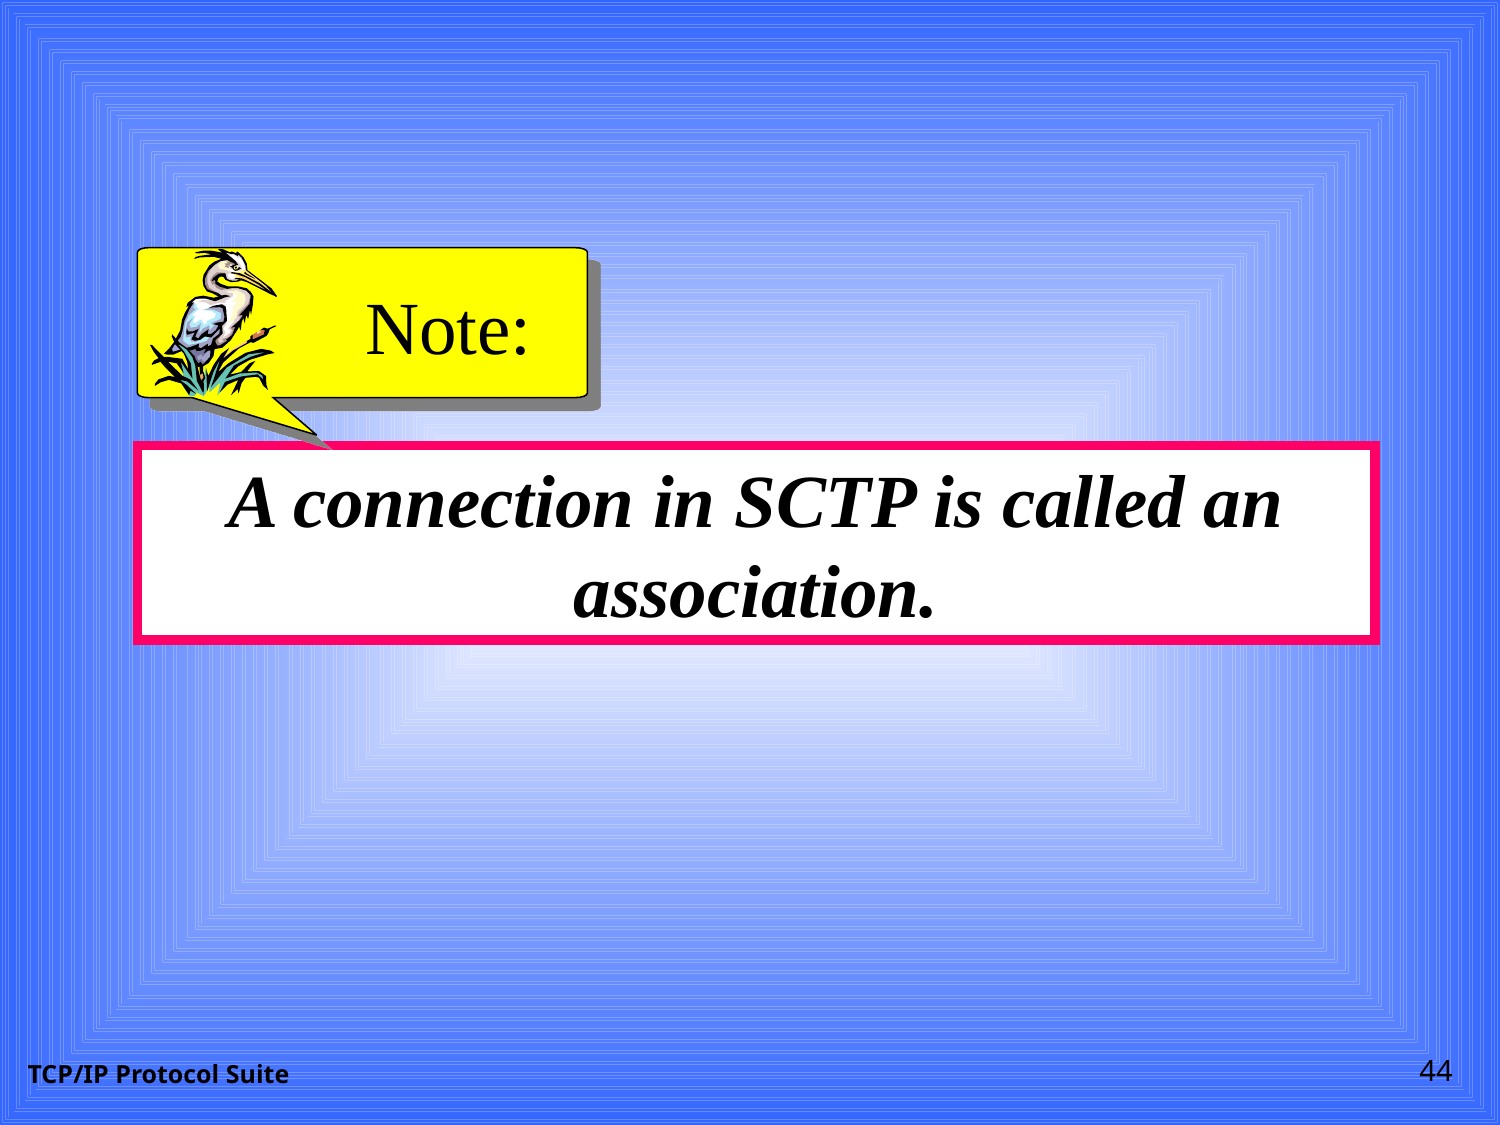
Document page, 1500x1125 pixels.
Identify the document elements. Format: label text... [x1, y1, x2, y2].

slide_number 39 [133, 442, 143, 644]
text_box [1214, 640, 1244, 644]
text_box [279, 247, 588, 398]
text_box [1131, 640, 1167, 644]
text_box [1181, 640, 1208, 644]
slide_number 39 [1357, 640, 1374, 644]
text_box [209, 640, 242, 644]
text_box [292, 640, 319, 644]
slide_number 47 [176, 640, 204, 644]
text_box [1258, 640, 1291, 644]
text_box Note: [350, 272, 547, 378]
text_box [256, 640, 286, 644]
text_box [193, 398, 317, 436]
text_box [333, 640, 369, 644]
text_box [292, 440, 316, 445]
footer TCP/IP Protocol Suite [12, 1025, 488, 1100]
text_box A connection in SCTP is called an association. [137, 445, 1375, 640]
text_box [137, 247, 149, 398]
picture [149, 247, 279, 398]
slide_number 44 [1155, 1024, 1468, 1100]
slide_number 47 [1296, 640, 1324, 644]
